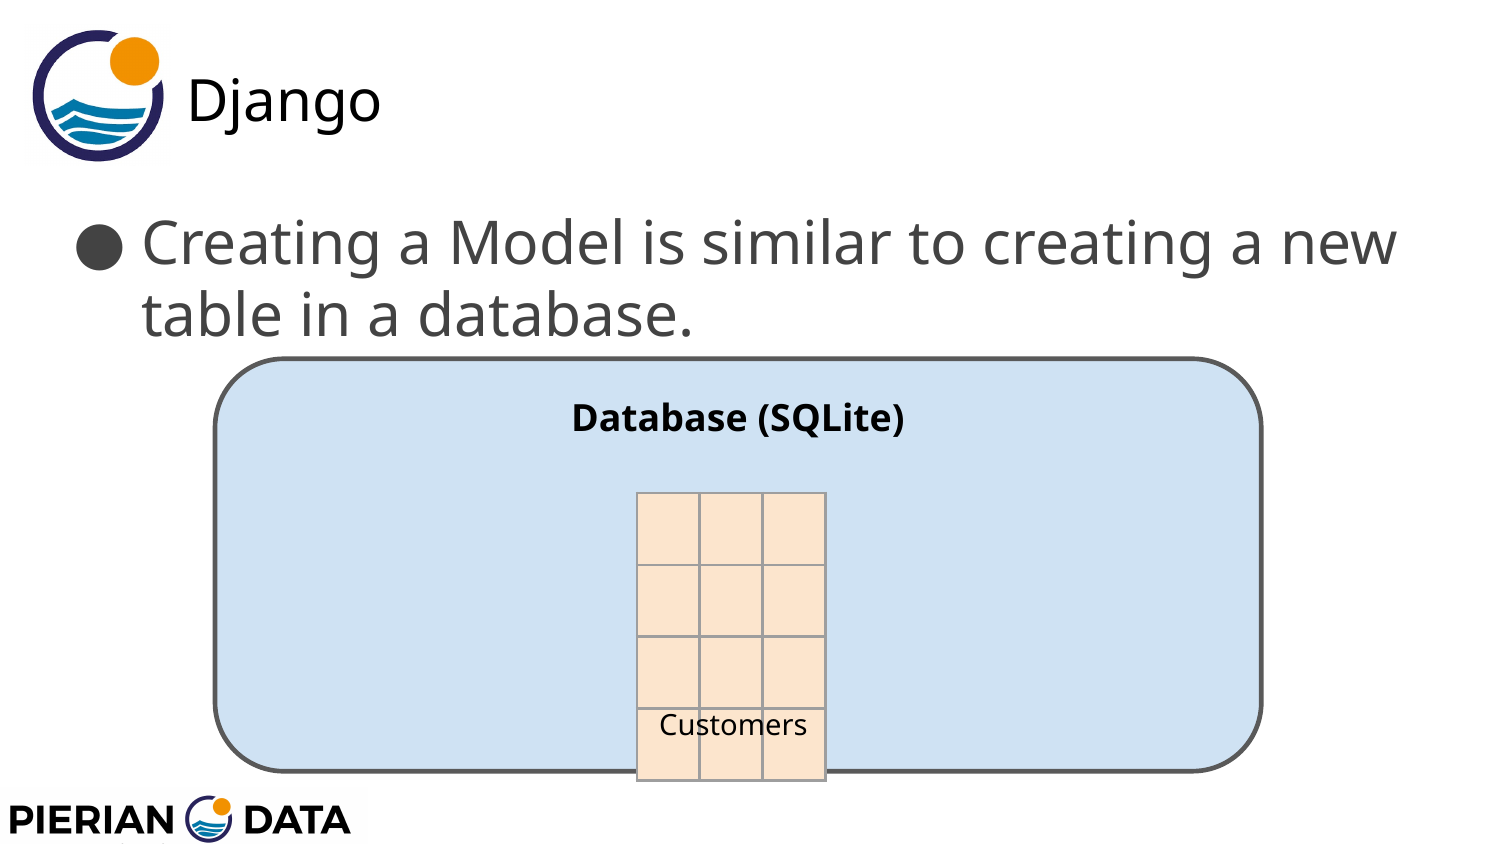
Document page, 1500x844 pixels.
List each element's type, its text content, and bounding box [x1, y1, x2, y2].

table_header [701, 494, 761, 564]
picture [24, 24, 172, 167]
table_header [764, 494, 824, 564]
list Creating a Model is similar to creating a new table in a database. [51, 189, 1476, 750]
table_cell [638, 638, 698, 691]
table_cell [764, 638, 824, 691]
table_header [638, 494, 698, 564]
table_cell [764, 566, 824, 635]
table_cell [764, 757, 824, 779]
picture [0, 787, 368, 844]
table_cell [701, 638, 761, 691]
table_cell [701, 757, 761, 779]
table_cell [638, 566, 698, 635]
title Django [176, 48, 1449, 143]
table_cell [701, 566, 761, 635]
table_cell [638, 757, 698, 779]
text_box Database (SQLite) [215, 358, 1262, 772]
text_box Customers [616, 691, 851, 757]
